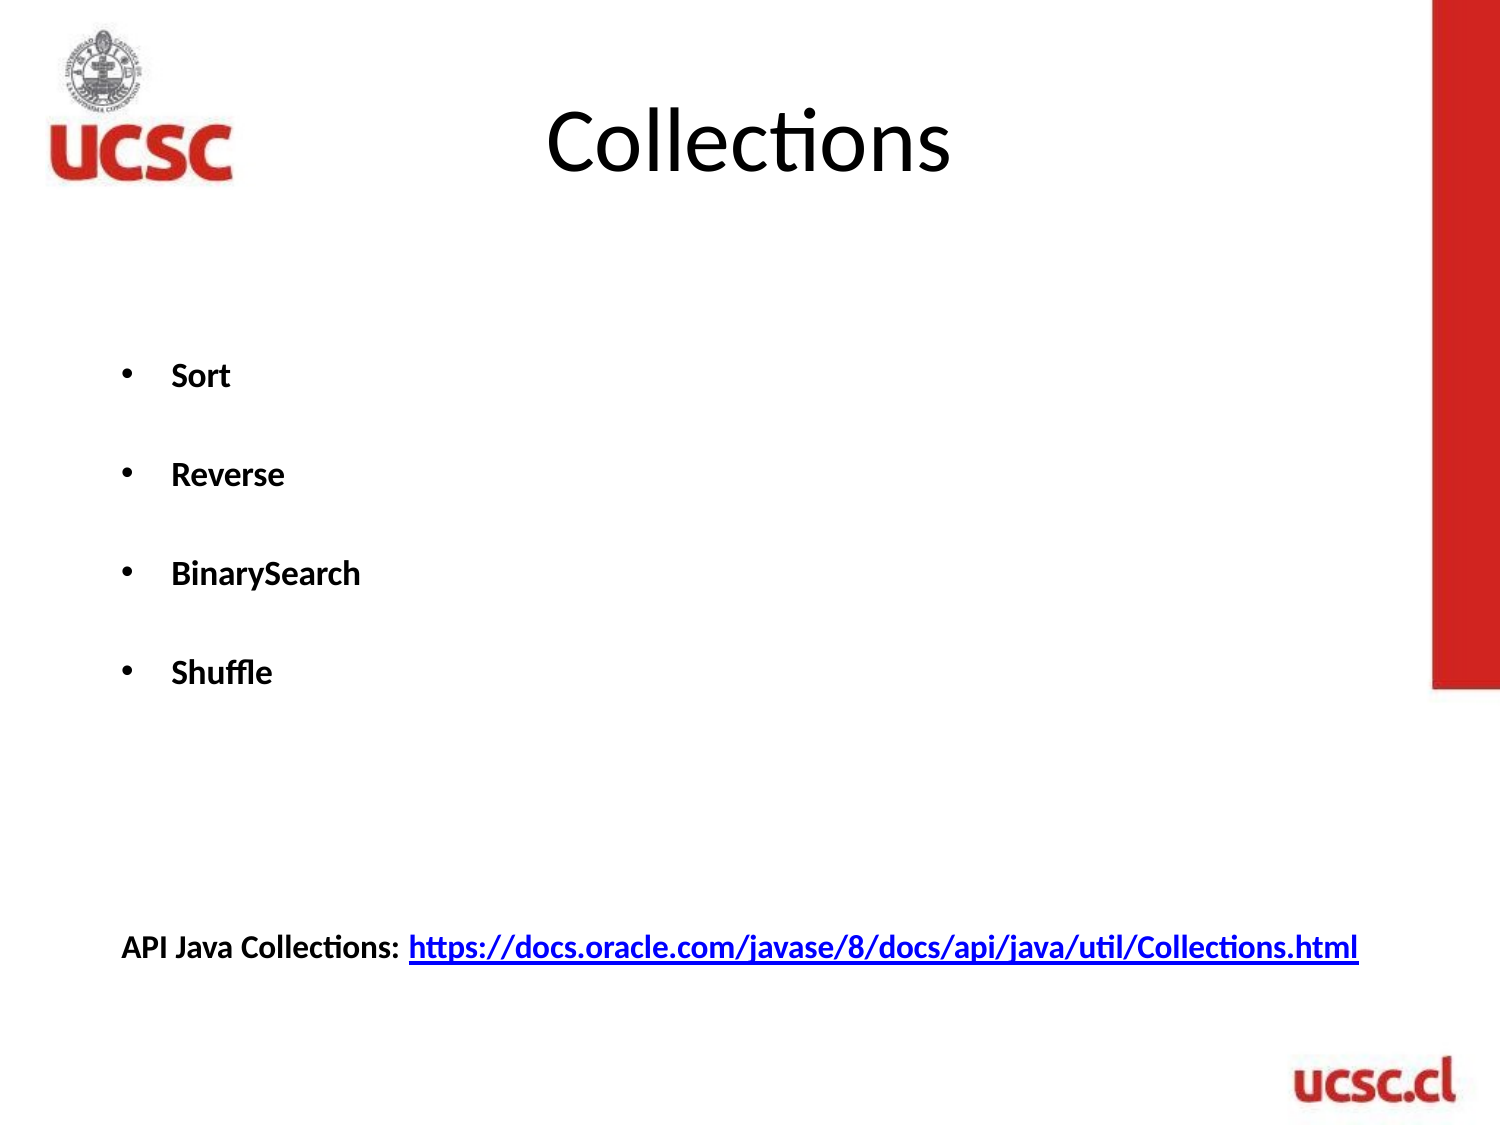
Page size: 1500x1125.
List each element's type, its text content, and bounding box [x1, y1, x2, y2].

picture [45, 0, 1500, 1125]
title Collections [544, 78, 956, 268]
text_box API Java Collections: https://docs.oracle.com/javase/8/docs/api/java/util/Collections.html [119, 922, 1380, 965]
text_box Sort Reverse BinarySearch Shuffle [119, 349, 375, 692]
